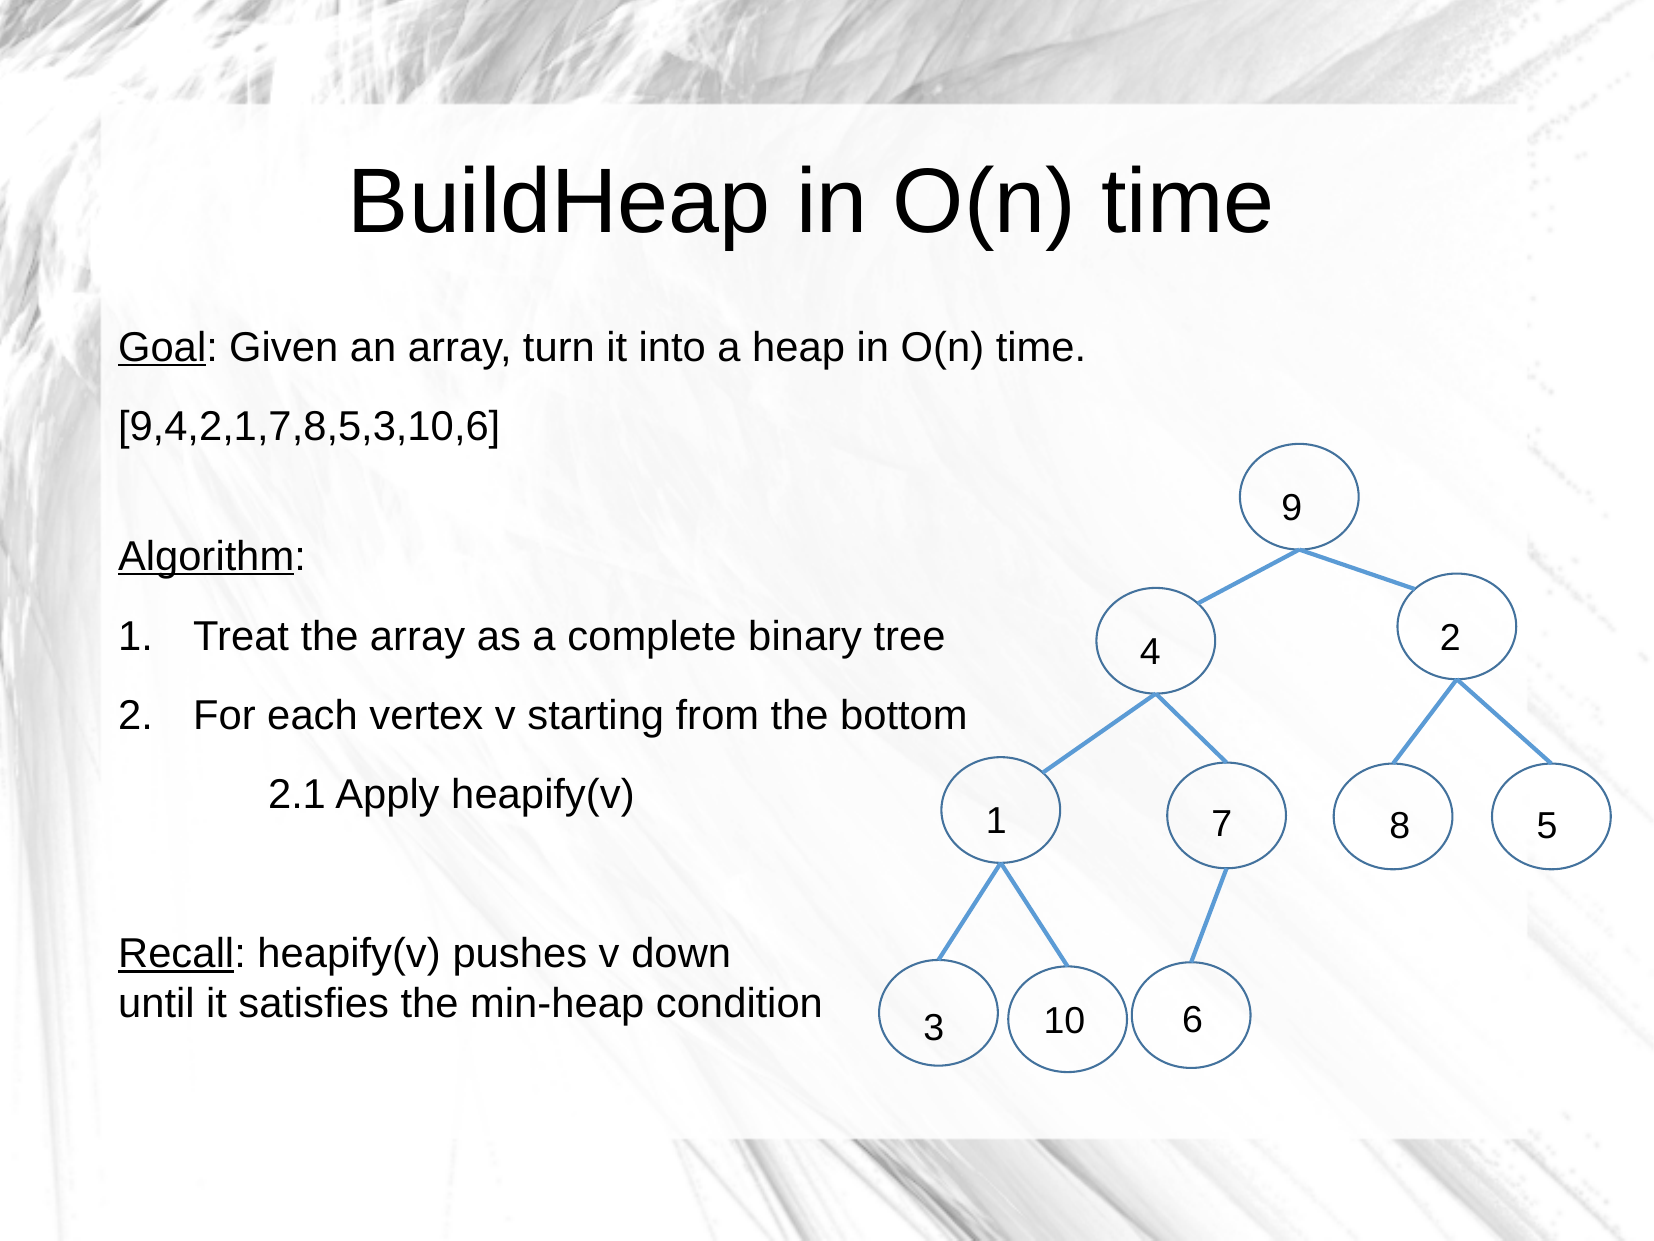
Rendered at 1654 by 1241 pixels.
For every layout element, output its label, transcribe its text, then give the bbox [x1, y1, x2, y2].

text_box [879, 443, 1617, 1073]
picture [0, 0, 1654, 1241]
title BuildHeap in O(n) time [118, 112, 1506, 281]
list Goal: Given an array, turn it into a heap in O(n) time. [9,4,2,1,7,8,5,3,10,6] Algorithm: Treat the array as a complete binary tree For each vertex v starting from the bottom 2.1 Apply heapify(v) Recall: heapify(v) pushes v down until it satisfies the min-heap condition [118, 319, 1571, 1102]
